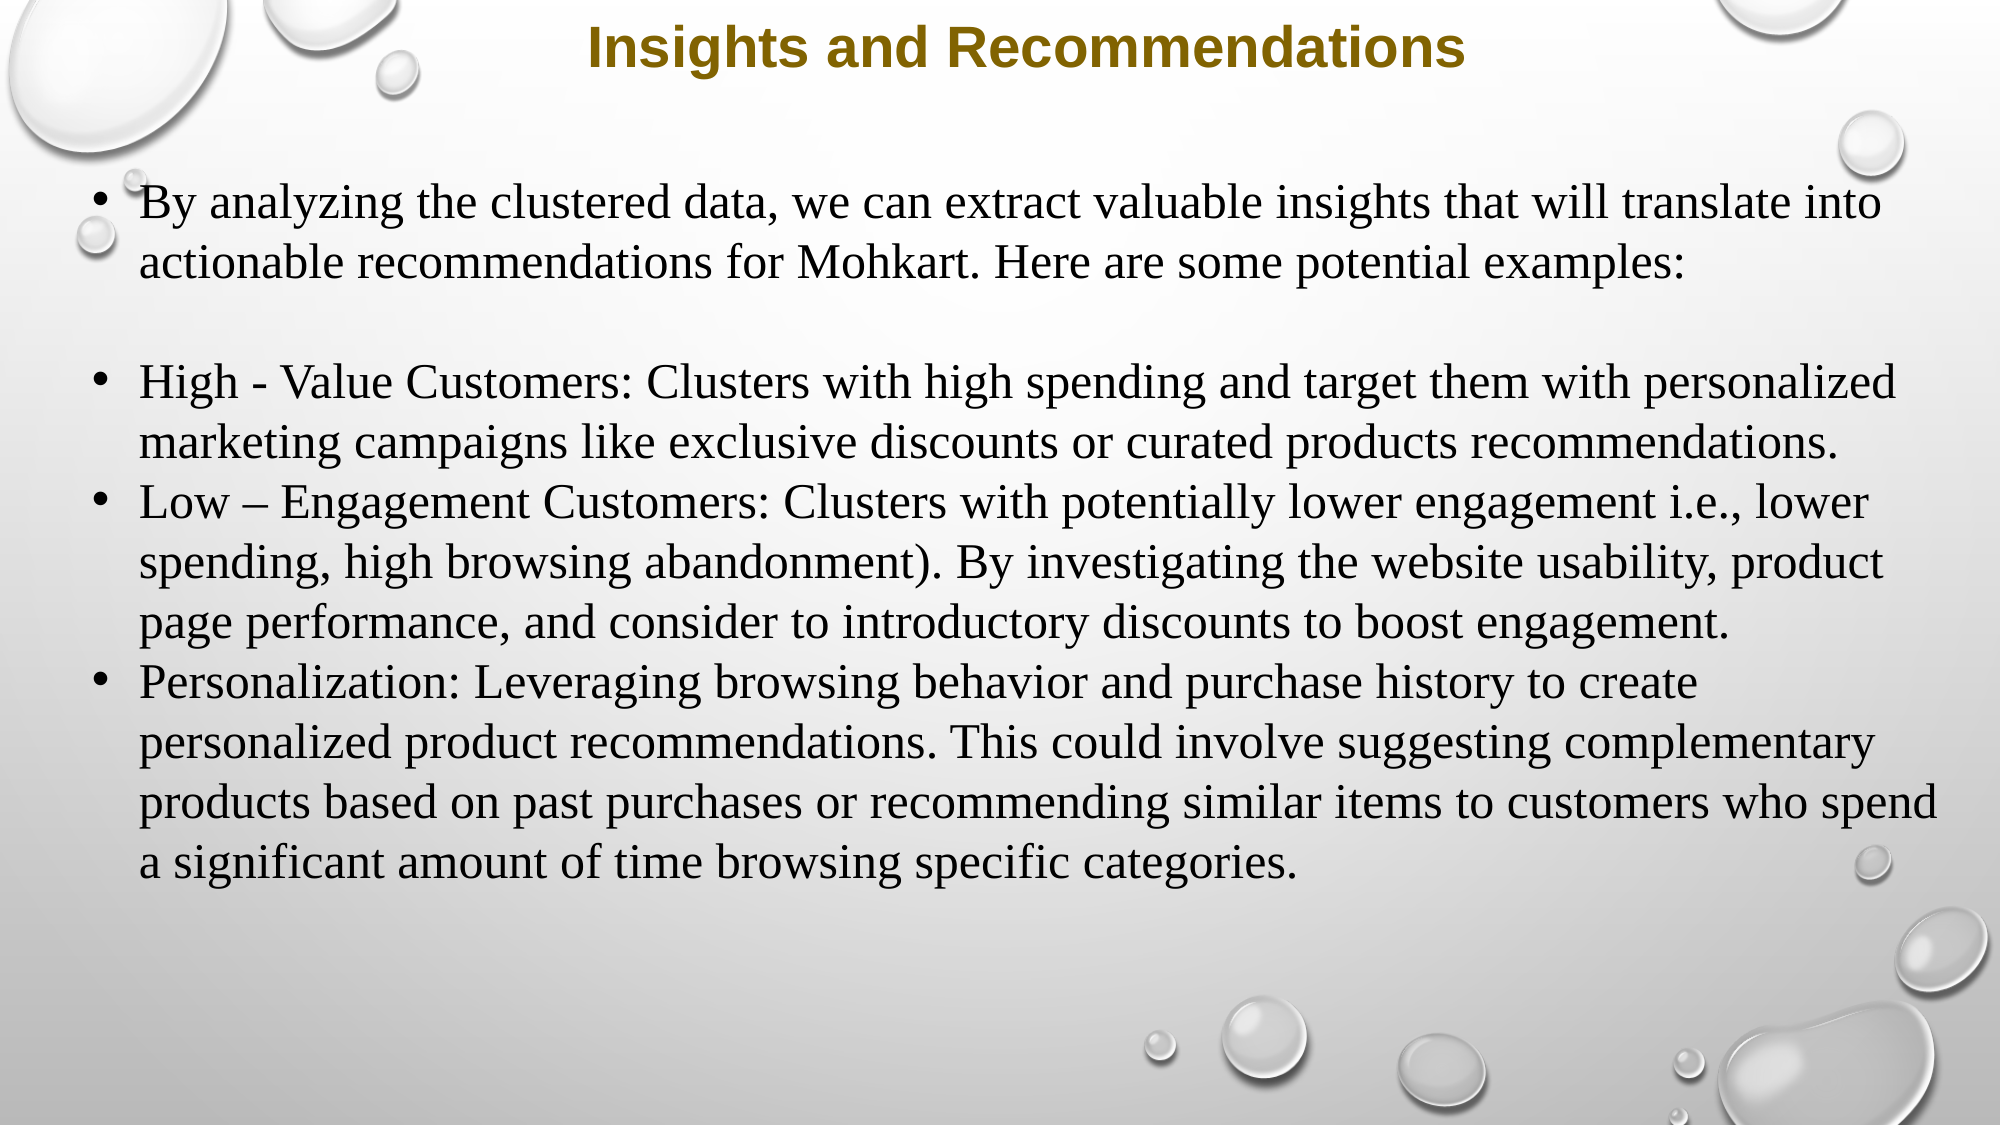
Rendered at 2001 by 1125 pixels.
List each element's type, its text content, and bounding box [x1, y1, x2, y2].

picture [0, 0, 2000, 1125]
text_box Insights and Recommendations [54, 0, 1603, 88]
text_box By analyzing the clustered data, we can extract valuable insights that will translate into actionable recommendations for Mohkart. Here are some potential examples: High - Value Customers: Clusters with high spending and target them with personalized marketing campaigns like exclusive discounts or curated products recommendations. Low – Engagement Customers: Clusters with potentially lower engagement i.e., lower spending, high browsing abandonment). By investigating the website usability, product page performance, and consider to introductory discounts to boost engagement. Personalization: Leveraging browsing behavior and purchase history to create personalized product recommendations. This could involve suggesting complementary products based on past purchases or recommending similar items to customers who spend a significant amount of time browsing specific categories. [77, 161, 1962, 896]
